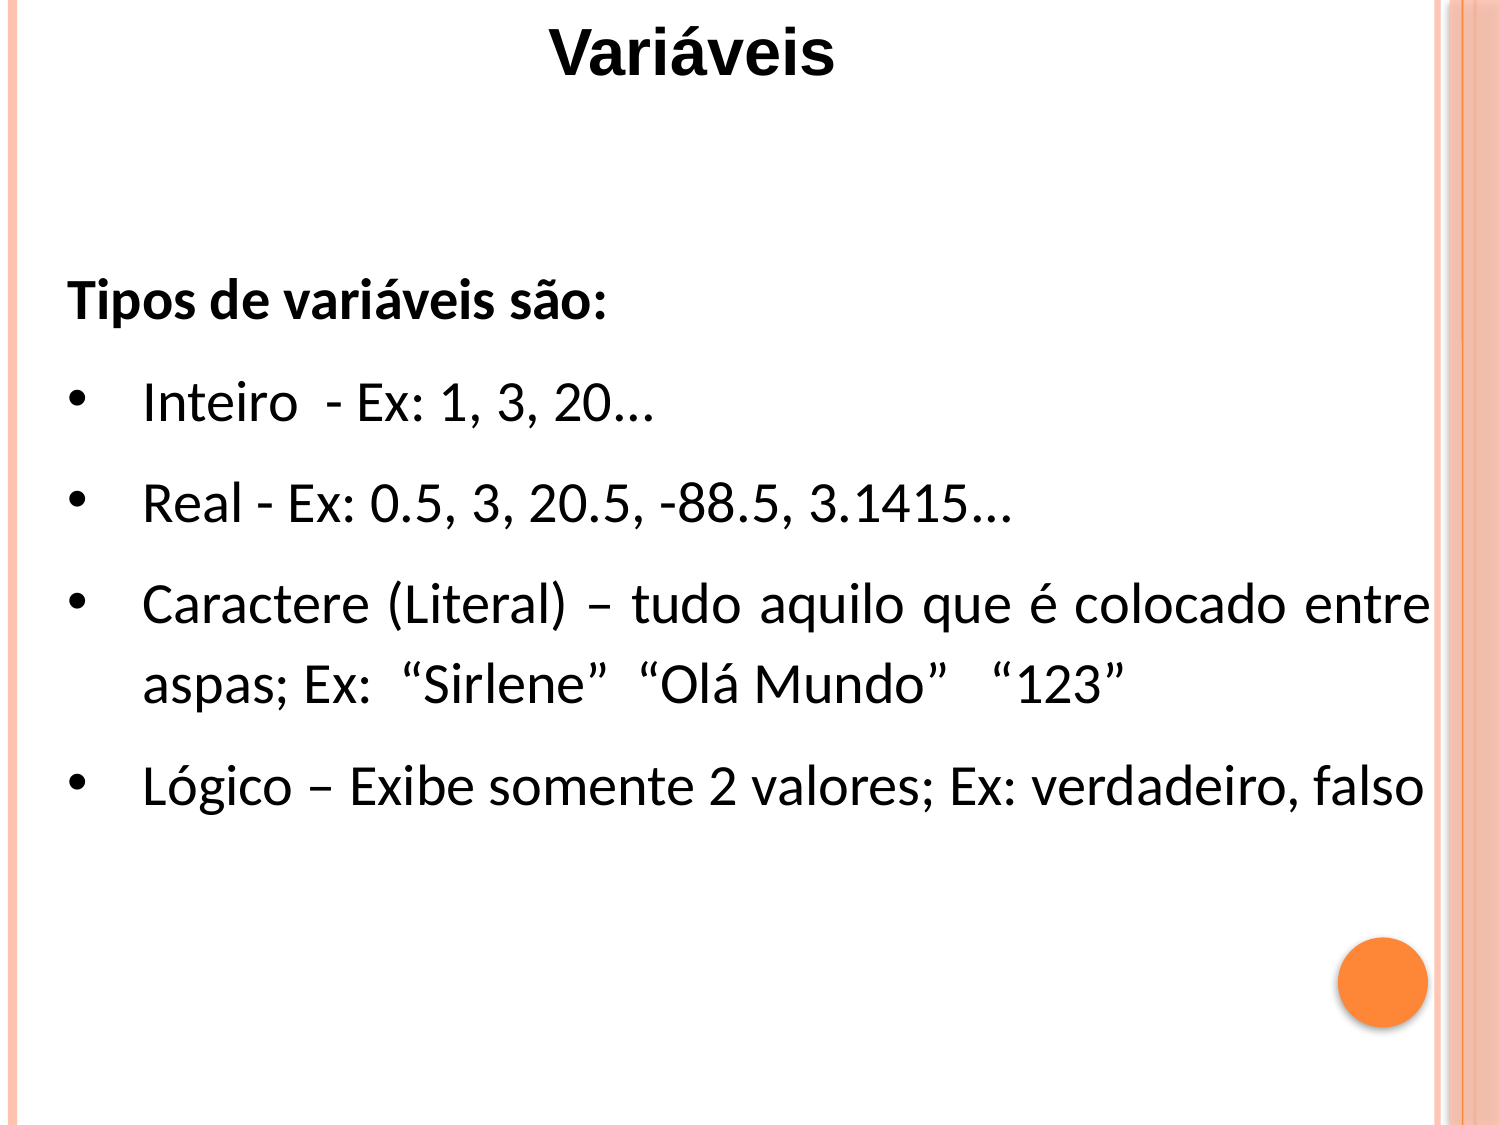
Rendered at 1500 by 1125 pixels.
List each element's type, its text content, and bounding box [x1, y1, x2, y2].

text_box Tipos de variáveis são: Inteiro - Ex: 1, 3, 20... Real - Ex: 0.5, 3, 20.5, -88.5, 3.1415... Caractere (Literal) – tudo aquilo que é colocado entre aspas; Ex: “Sirlene” “Olá Mundo” “123” Lógico – Exibe somente 2 valores; Ex: verdadeiro, falso [53, 243, 1447, 825]
text_box Variáveis [533, 1, 852, 96]
